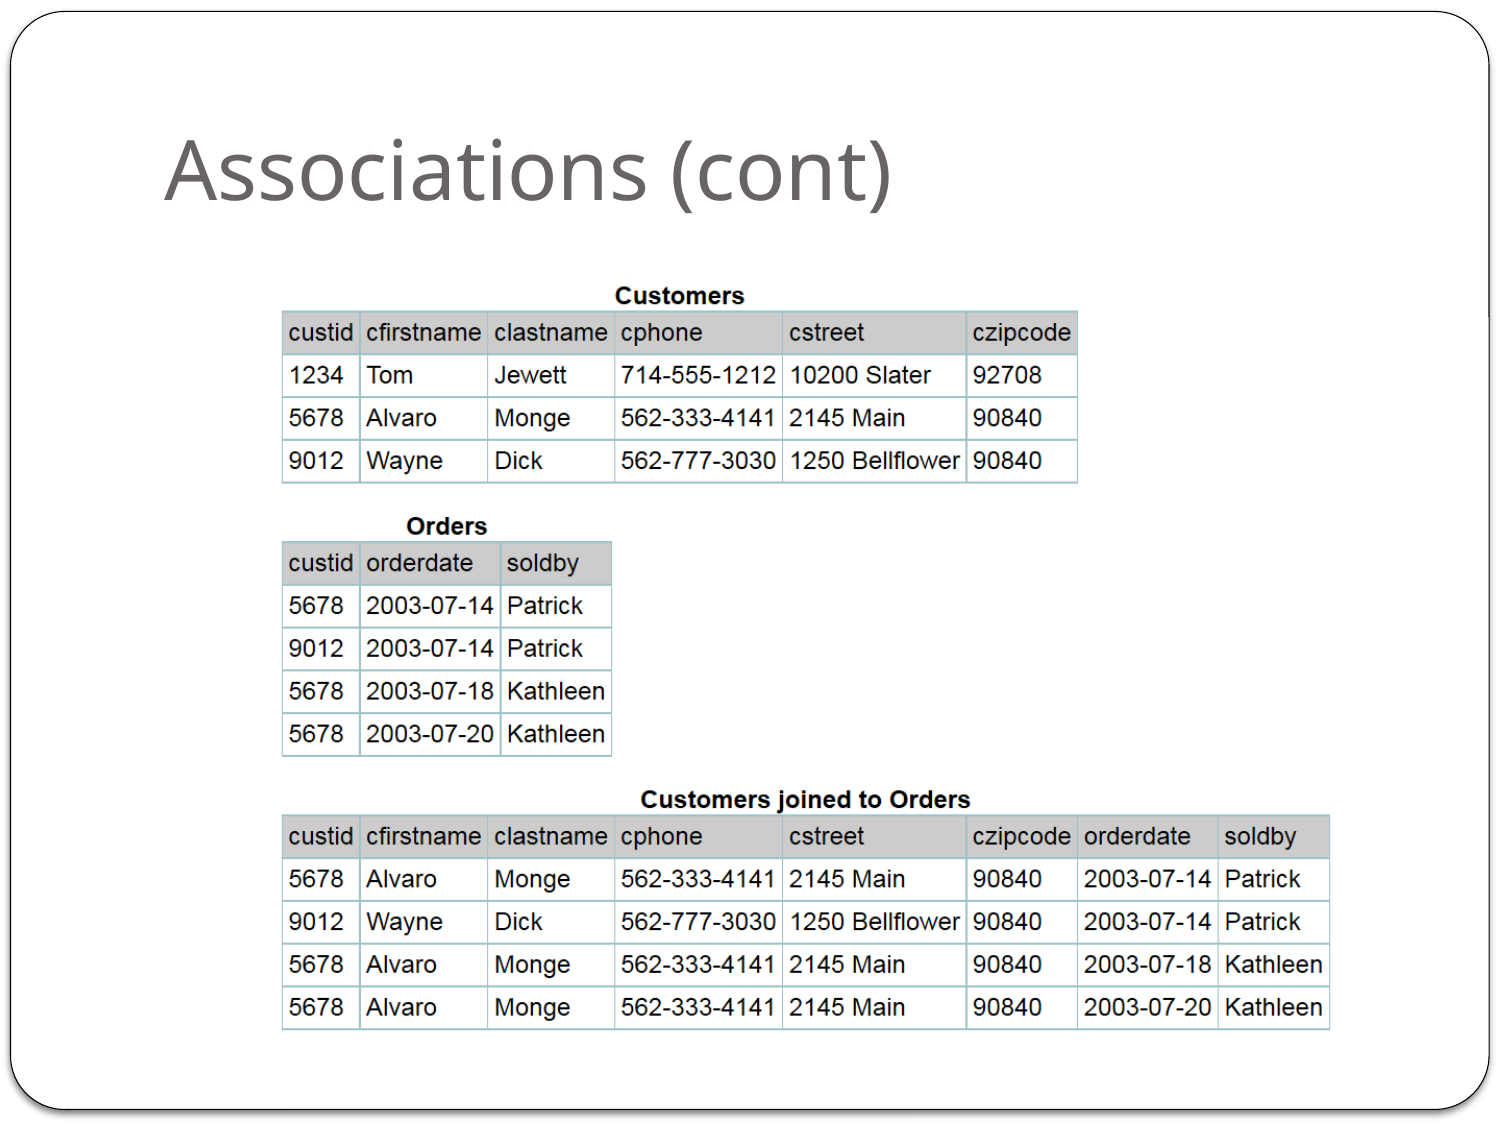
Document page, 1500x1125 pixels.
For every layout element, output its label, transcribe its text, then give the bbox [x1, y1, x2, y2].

picture [262, 274, 1351, 1049]
title Associations (cont) [150, 45, 1425, 233]
